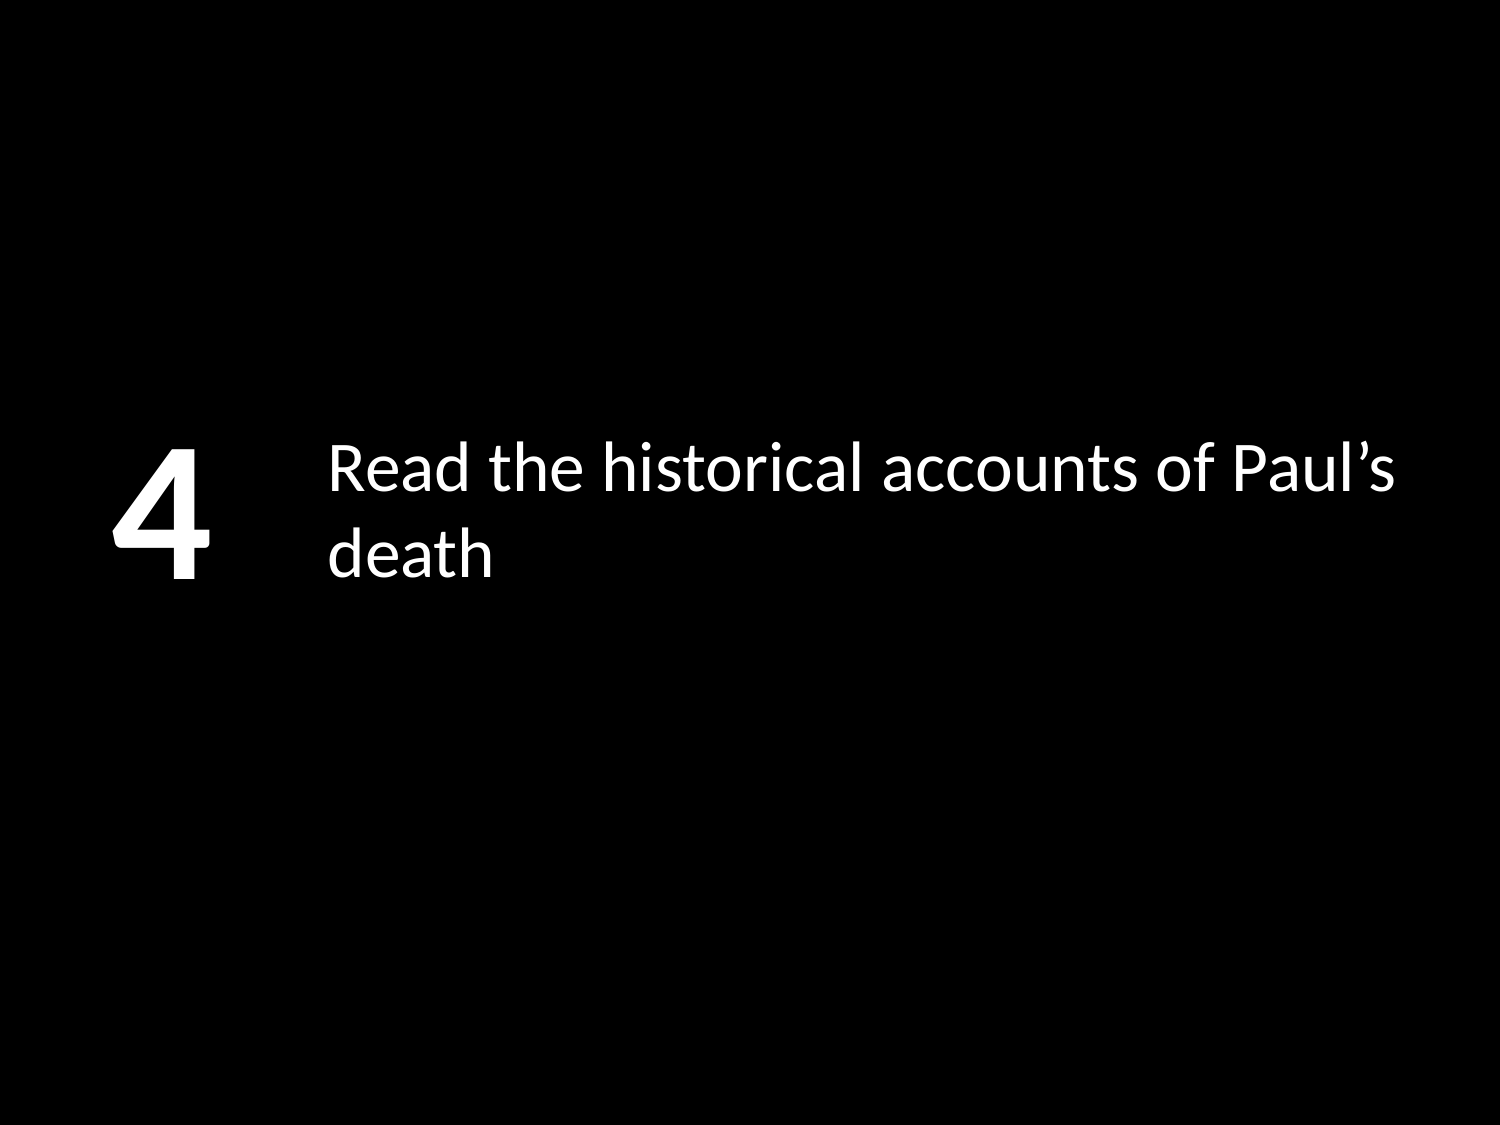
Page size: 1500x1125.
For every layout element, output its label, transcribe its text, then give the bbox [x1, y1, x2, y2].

list 4 [0, 262, 213, 738]
title Read the historical accounts of Paul’s death [312, 412, 1500, 600]
